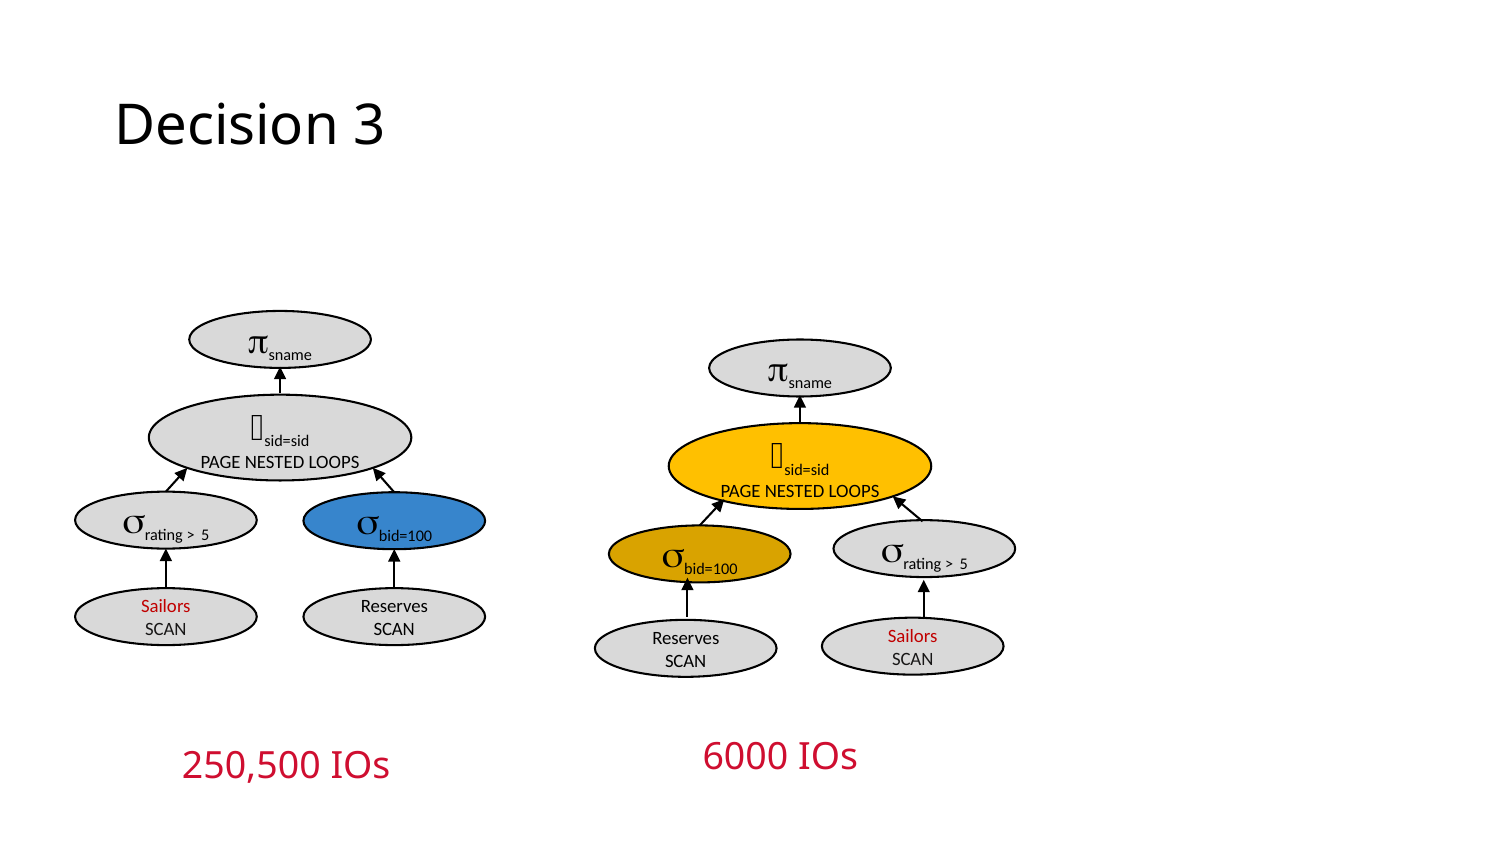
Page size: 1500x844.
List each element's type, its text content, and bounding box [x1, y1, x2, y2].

text_box Reserves scan [303, 588, 486, 646]
text_box Reserves scan [594, 619, 777, 677]
text_box ⨝sid=sid page nested loops [148, 394, 412, 481]
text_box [699, 499, 725, 526]
text_box sbid=100 [608, 525, 791, 583]
text_box ⨝sid=sid page nested loops [668, 423, 932, 509]
text_box Sailors scan [75, 588, 257, 646]
text_box srating > 5 [833, 520, 1016, 578]
text_box 250,500 IOs [169, 735, 404, 793]
text_box psname [189, 310, 371, 368]
title Decision 3 [103, 45, 1397, 208]
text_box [892, 496, 923, 522]
text_box Sailors scan [821, 617, 1004, 675]
text_box psname [709, 339, 891, 397]
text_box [165, 467, 188, 492]
text_box 6000 IOs [663, 726, 898, 783]
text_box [372, 467, 395, 493]
text_box sbid=100 [303, 492, 486, 550]
text_box srating > 5 [75, 491, 257, 549]
